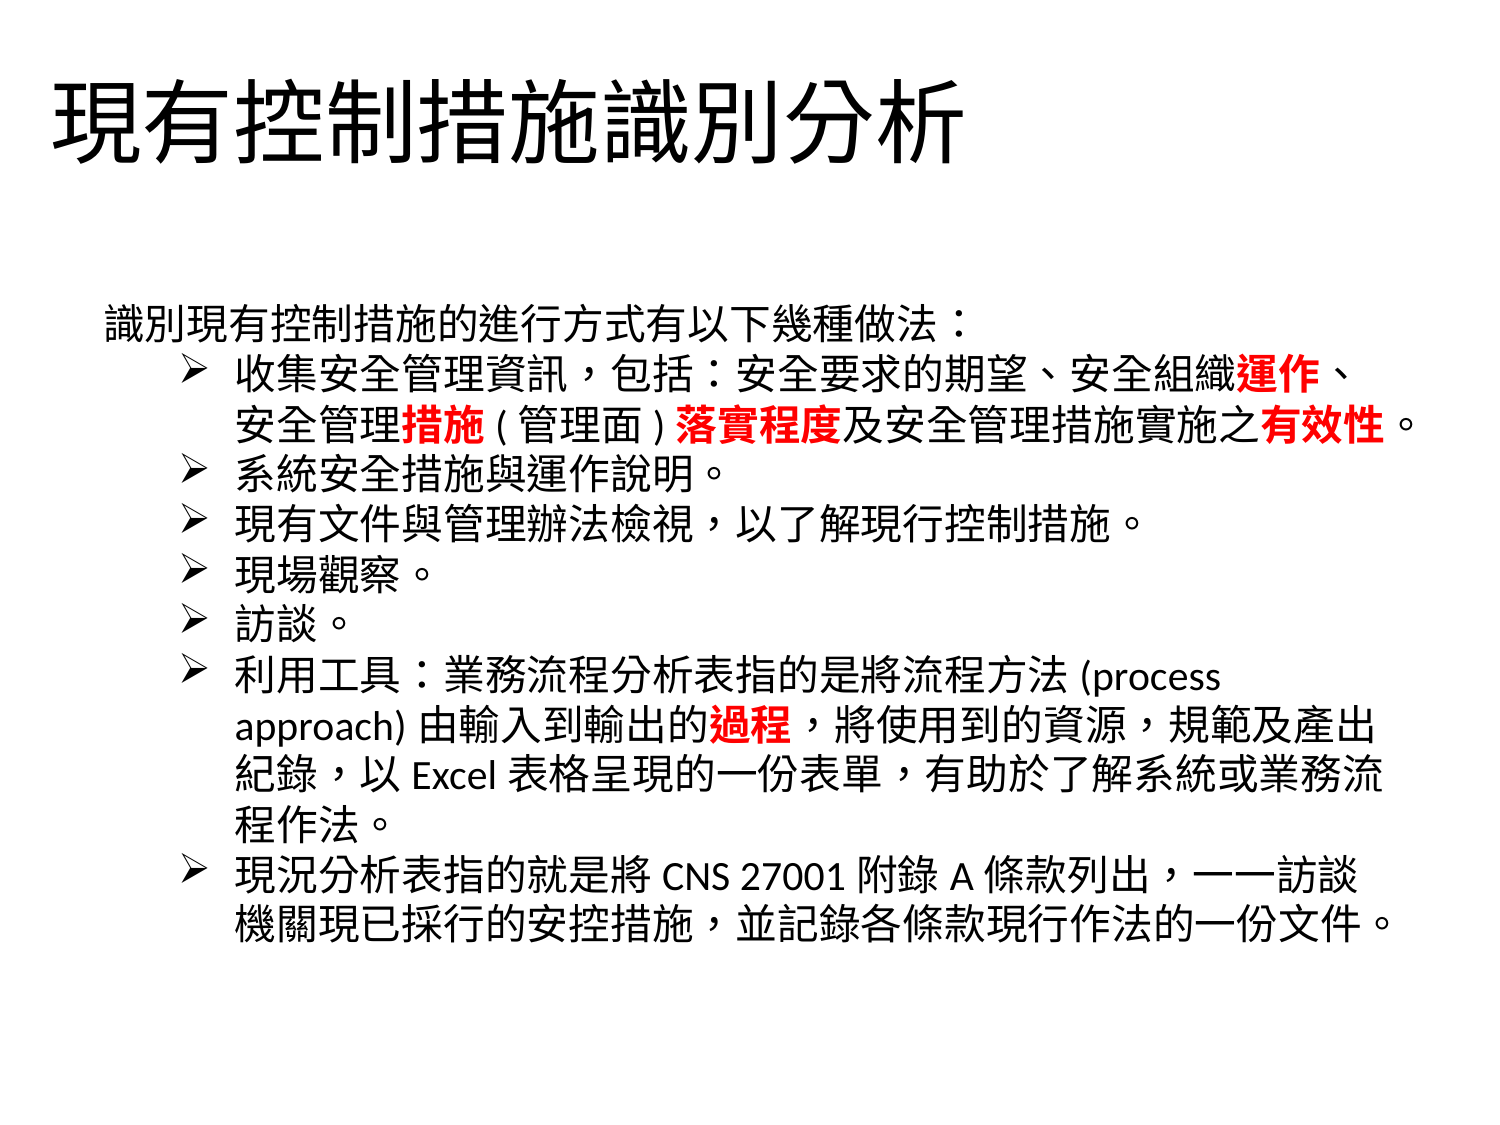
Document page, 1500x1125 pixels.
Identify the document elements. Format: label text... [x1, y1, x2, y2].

title 現有控制措施識別分析 [29, 25, 988, 214]
text_box 識別現有控制措施的進行方式有以下幾種做法： 收集安全管理資訊，包括：安全要求的期望、安全組織運作、安全管理措施(管理面)落實程度及安全管理措施實施之有效性。 系統安全措施與運作說明。 現有文件與管理辦法檢視，以了解現行控制措施。 現場觀察。 訪談。 利用工具：業務流程分析表指的是將流程方法(process approach)由輸入到輸出的過程，將使用到的資源，規範及產出紀錄，以Excel表格呈現的一份表單，有助於了解系統或業務流程作法。 現況分析表指的就是將CNS 27001附錄A條款列出，一一訪談機關現已採行的安控措施，並記錄各條款現行作法的一份文件。 [88, 290, 1412, 956]
